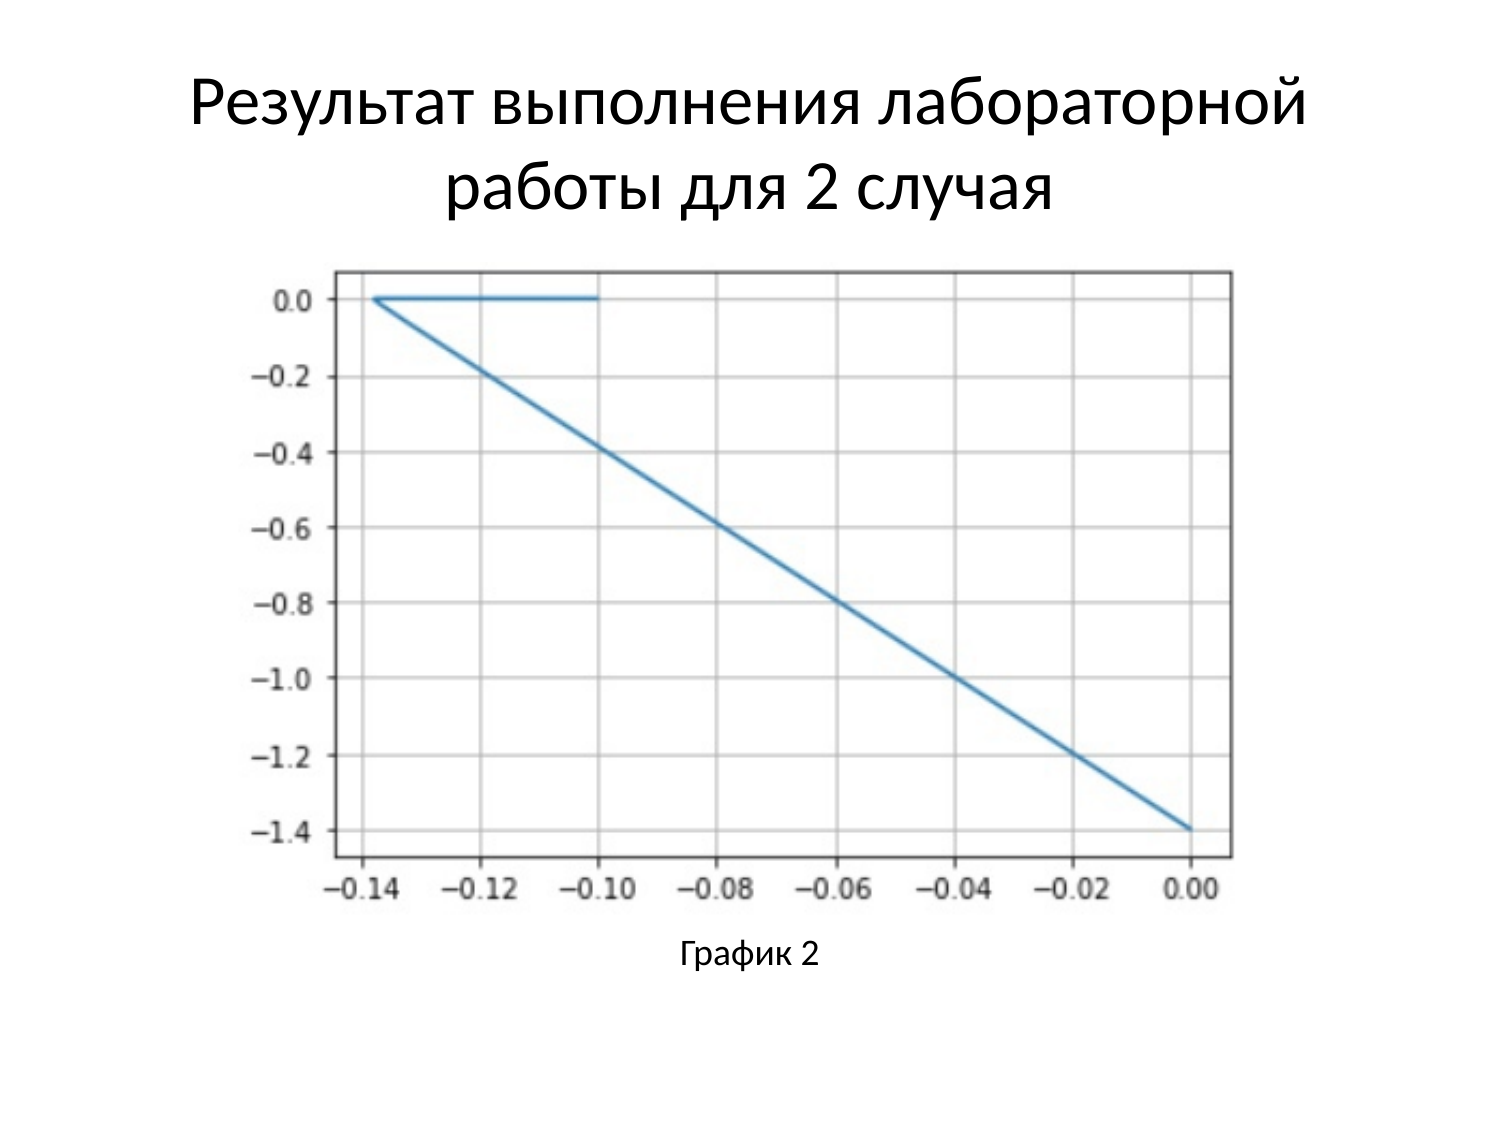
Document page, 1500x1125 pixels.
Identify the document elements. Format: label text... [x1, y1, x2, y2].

title Результат выполнения лабораторной работы для 2 случая [75, 45, 1425, 233]
picture [222, 262, 1276, 921]
text_box График 2 [74, 920, 1425, 1005]
